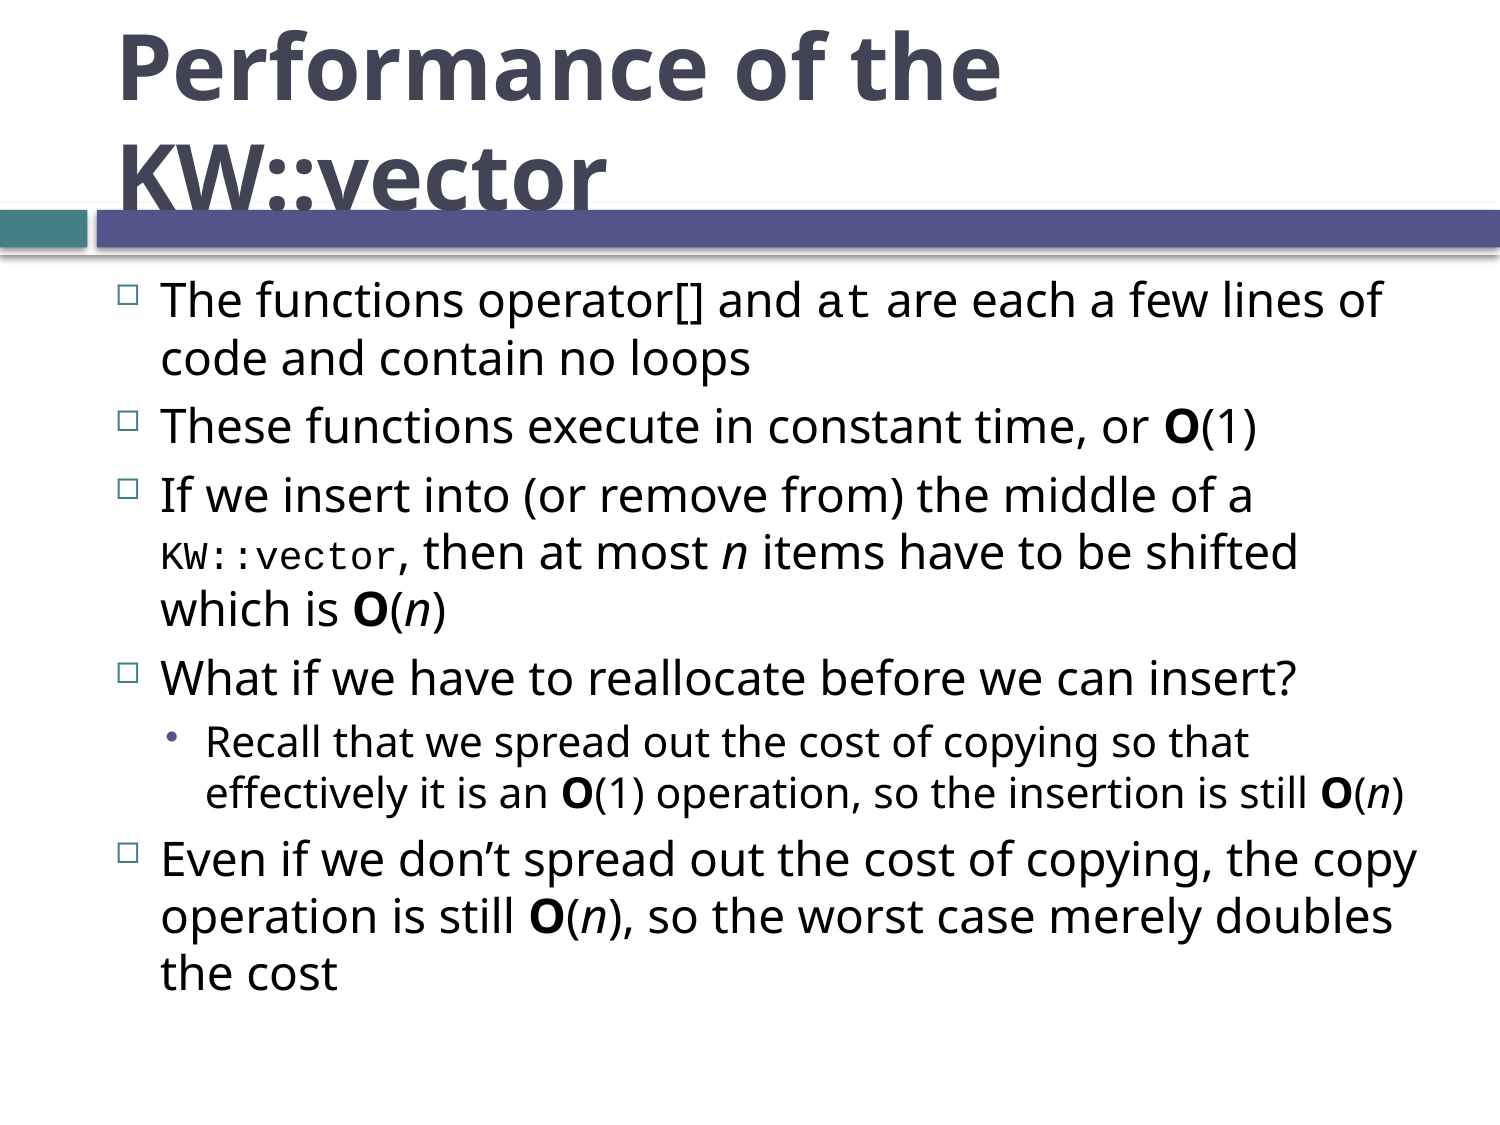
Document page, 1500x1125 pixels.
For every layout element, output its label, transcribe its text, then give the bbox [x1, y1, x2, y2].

title Performance of the KW::vector [100, 37, 1439, 201]
list The functions operator[] and at are each a few lines of code and contain no loops These functions execute in constant time, or O(1) If we insert into (or remove from) the middle of a KW::vector, then at most n items have to be shifted which is O(n) What if we have to reallocate before we can insert? Recall that we spread out the cost of copying so that effectively it is an O(1) operation, so the insertion is still O(n) Even if we don’t spread out the cost of copying, the copy operation is still O(n), so the worst case merely doubles the cost [100, 262, 1439, 1063]
